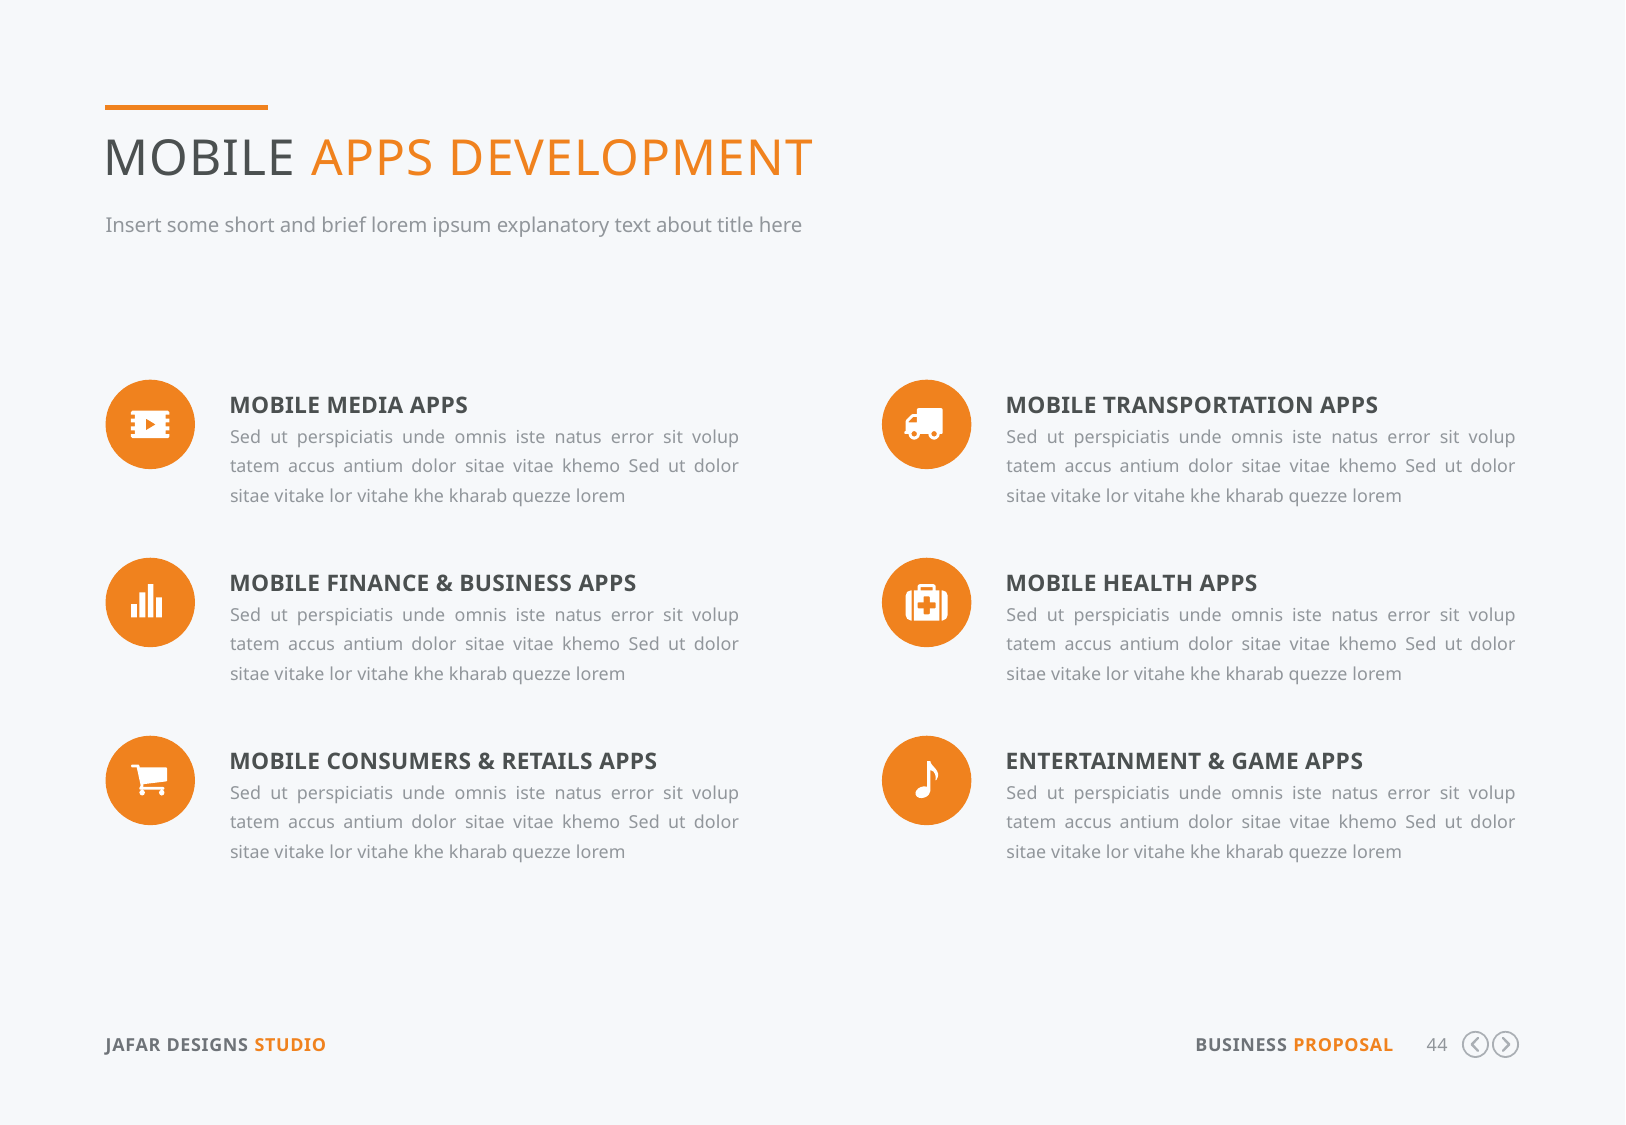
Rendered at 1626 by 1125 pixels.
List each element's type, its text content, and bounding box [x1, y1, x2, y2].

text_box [105, 557, 195, 648]
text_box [105, 735, 195, 826]
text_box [1005, 379, 1518, 507]
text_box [229, 379, 741, 507]
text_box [881, 735, 972, 826]
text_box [105, 379, 195, 470]
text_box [1005, 735, 1518, 863]
list Insert some short and brief lorem ipsum explanatory text about title here [105, 209, 1519, 241]
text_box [881, 557, 972, 648]
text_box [881, 379, 972, 470]
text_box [229, 557, 741, 685]
list Mobile Apps Development [103, 125, 1518, 187]
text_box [1005, 557, 1518, 685]
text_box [229, 735, 741, 863]
